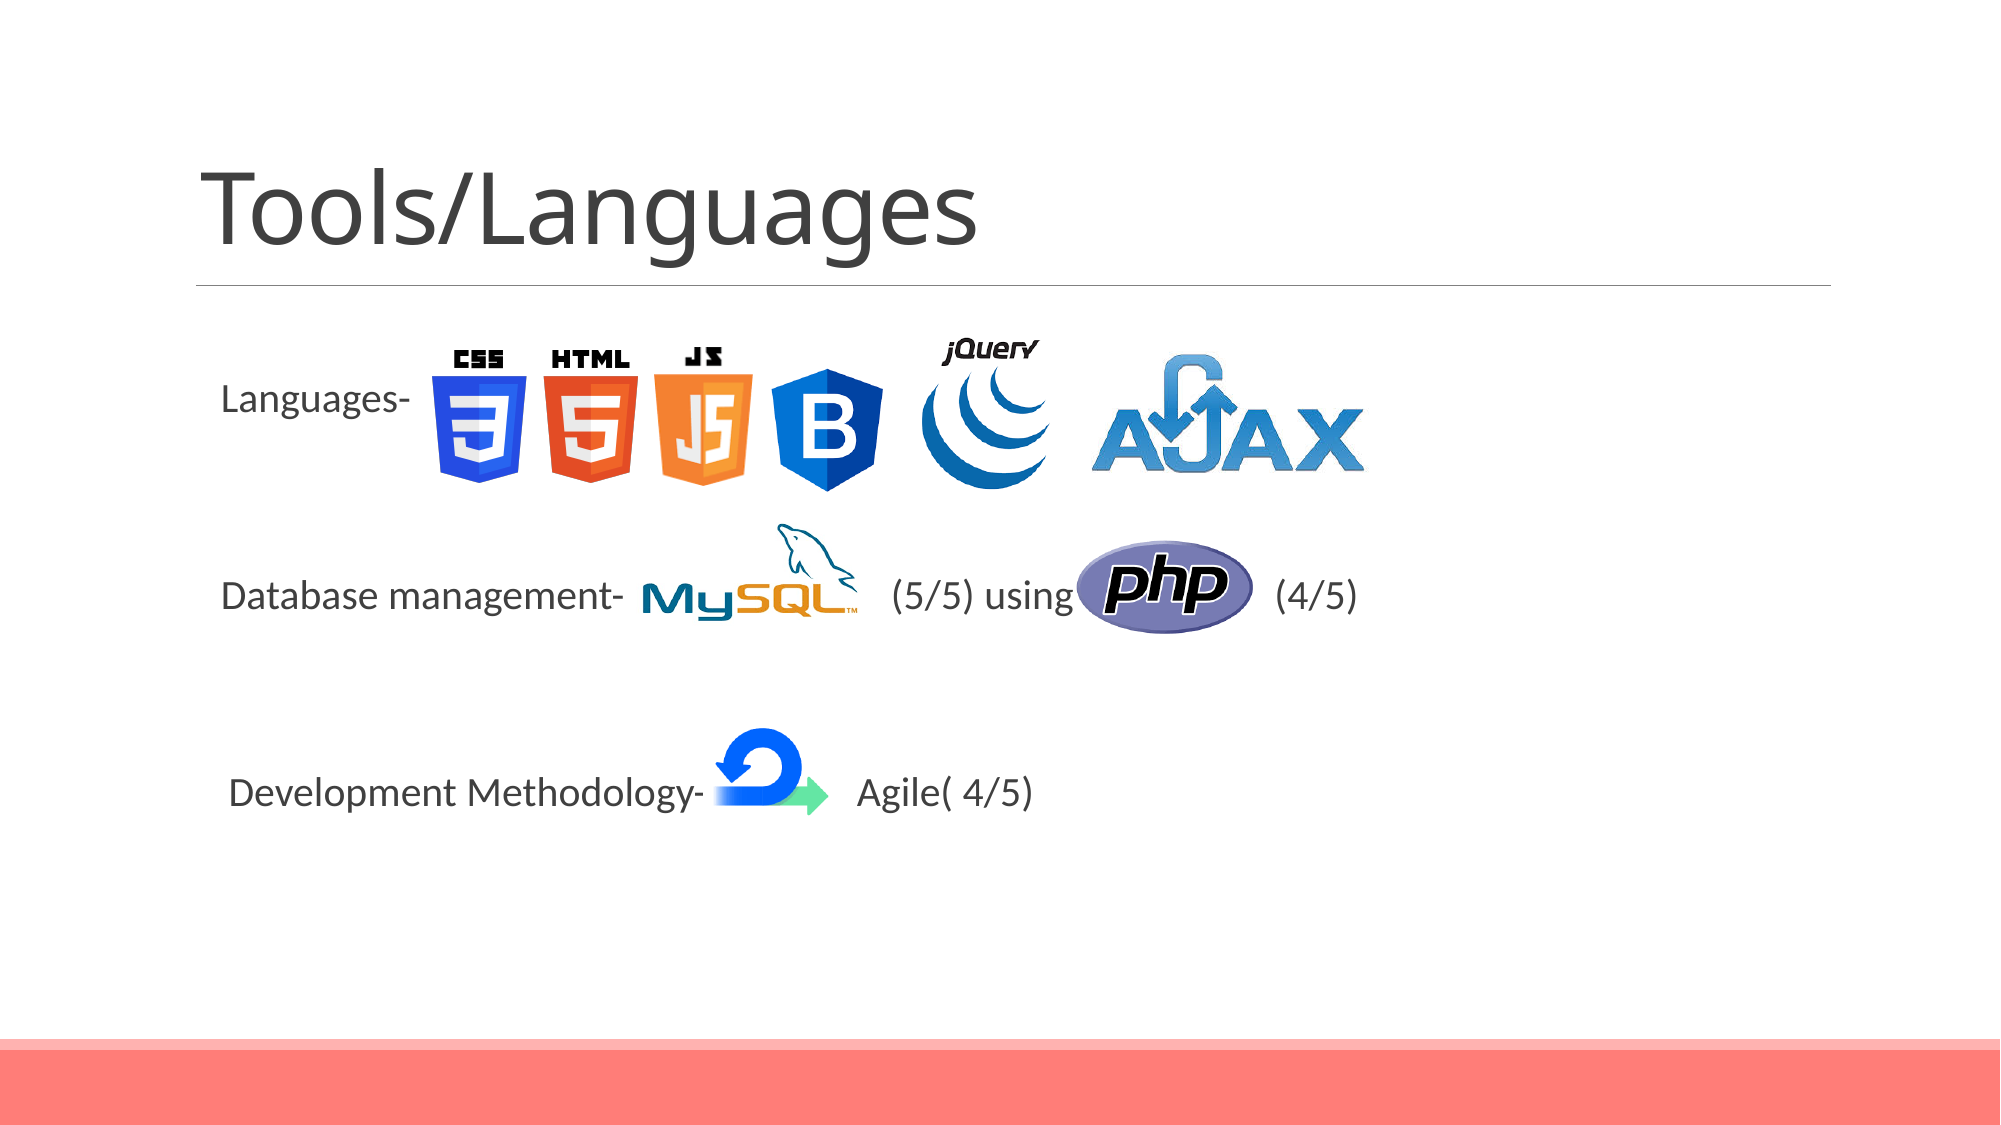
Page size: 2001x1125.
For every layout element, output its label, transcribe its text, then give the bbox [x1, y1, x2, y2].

picture [431, 349, 638, 484]
title Tools/Languages [180, 47, 1830, 285]
picture [630, 519, 875, 642]
picture [760, 324, 1075, 507]
picture [703, 704, 837, 839]
picture [654, 346, 753, 486]
picture [1073, 537, 1256, 637]
picture [1082, 342, 1373, 482]
list Languages- Database management- (5/5) using (4/5) Development Methodology- - Agile( 4/5) [180, 302, 1830, 963]
